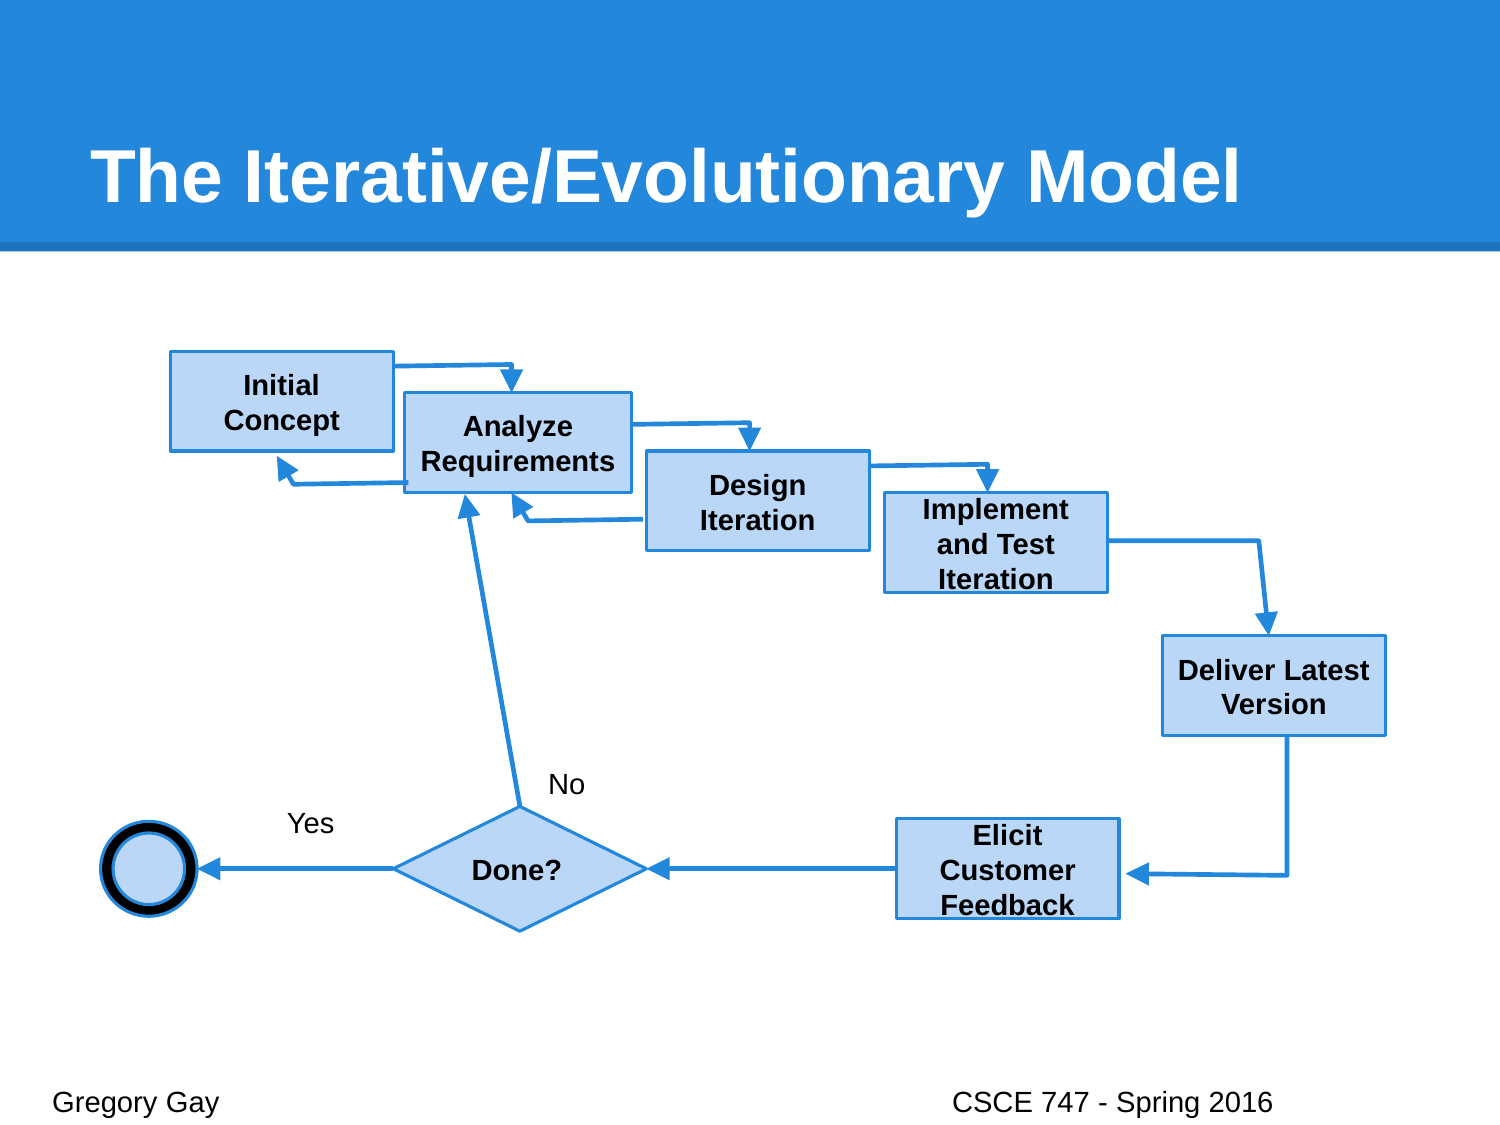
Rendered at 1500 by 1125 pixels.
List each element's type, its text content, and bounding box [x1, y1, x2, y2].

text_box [464, 494, 521, 807]
text_box Gregory Gay CSCE 747 - Spring 2016 32 [37, 1068, 1463, 1114]
text_box Implement and Test Iteration [884, 492, 1108, 593]
text_box [276, 455, 409, 485]
text_box [393, 364, 522, 393]
title The Iterative/Evolutionary Model [75, 45, 1425, 233]
text_box Analyze Requirements [404, 392, 632, 493]
text_box [1107, 540, 1277, 636]
text_box Done? [394, 808, 646, 932]
text_box [869, 464, 998, 493]
text_box No [533, 750, 614, 795]
text_box [1125, 735, 1288, 885]
text_box [523, 494, 643, 522]
text_box [113, 832, 185, 905]
text_box [631, 422, 760, 451]
text_box Initial Concept [170, 351, 394, 451]
text_box Design Iteration [646, 451, 870, 551]
text_box Yes [271, 788, 391, 861]
text_box Elicit Customer Feedback [896, 818, 1120, 919]
text_box [100, 821, 198, 917]
text_box Deliver Latest Version [1162, 635, 1386, 736]
